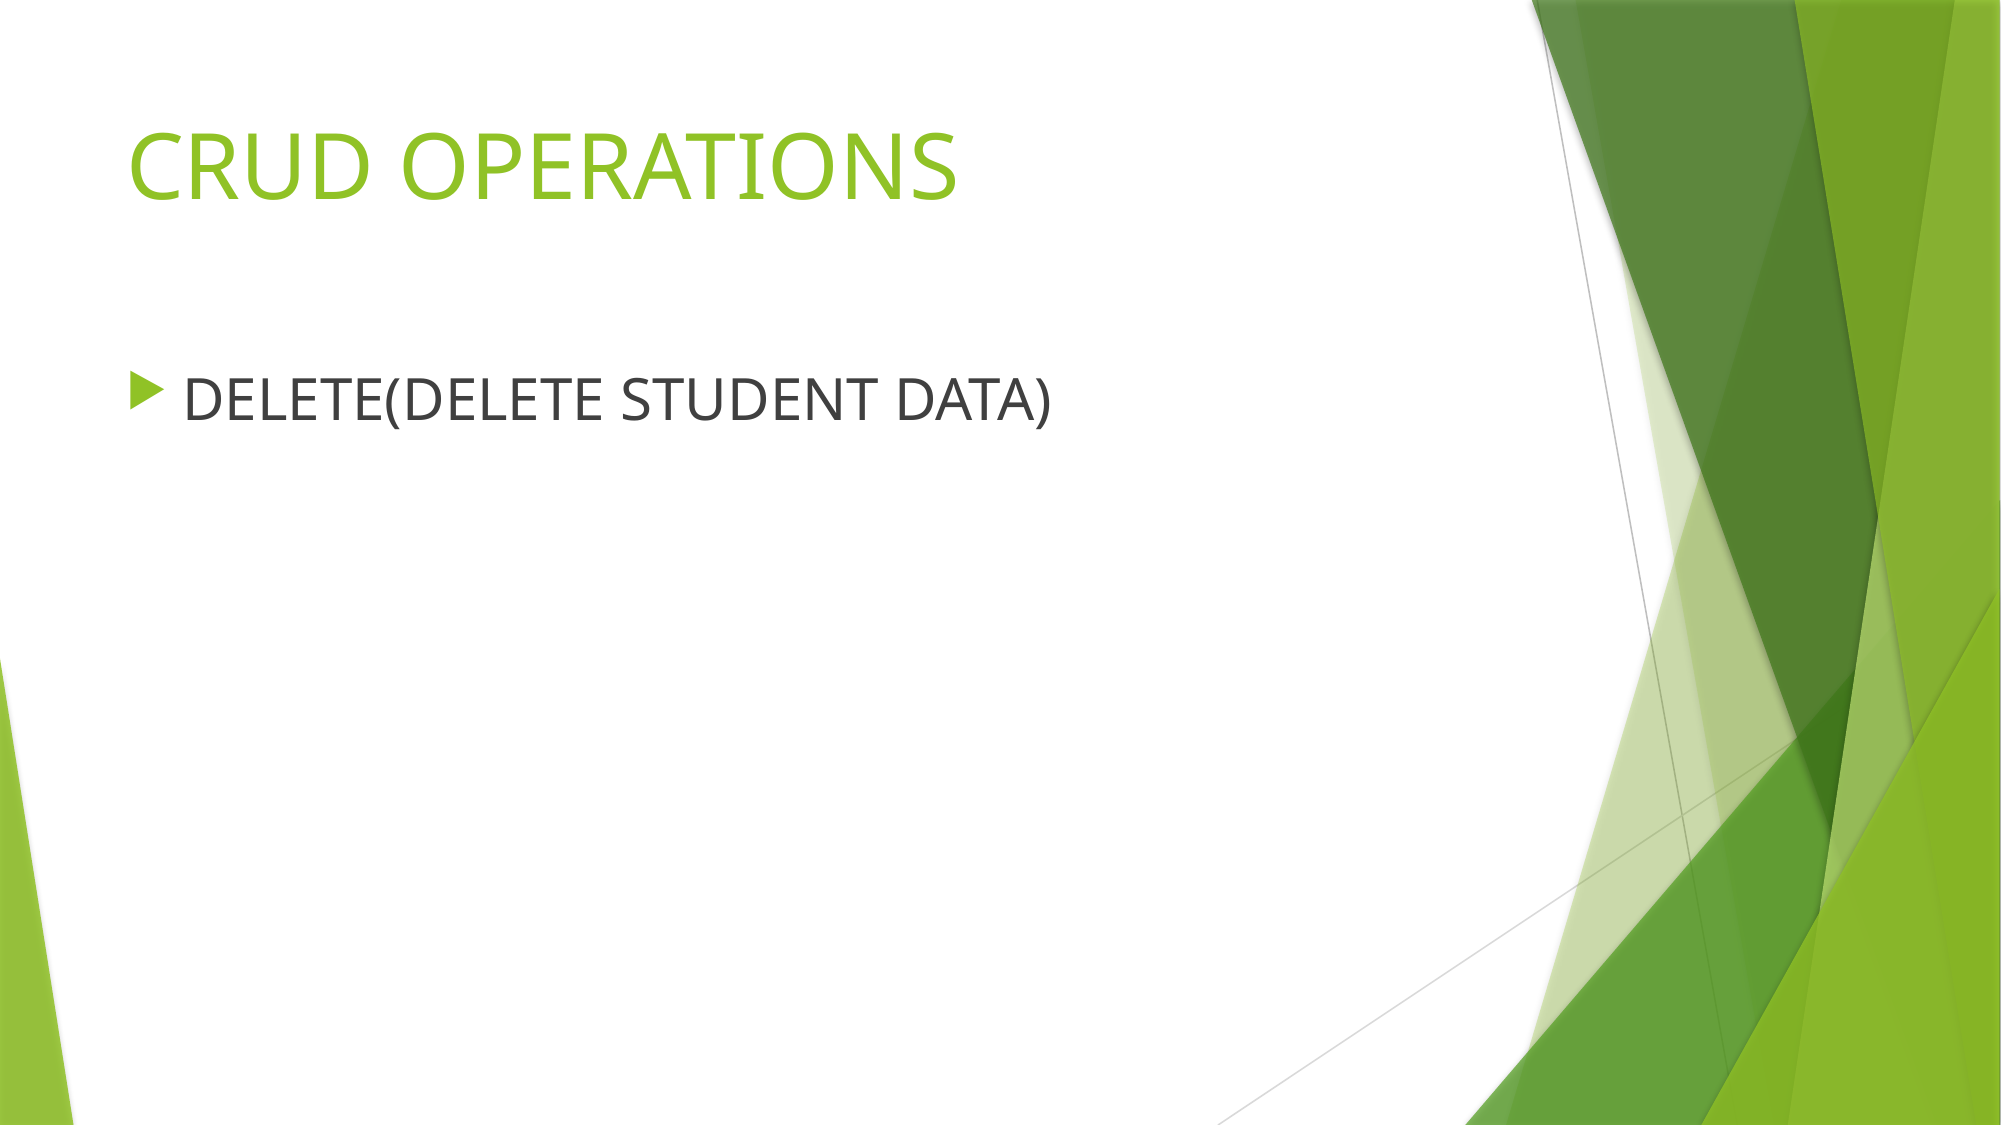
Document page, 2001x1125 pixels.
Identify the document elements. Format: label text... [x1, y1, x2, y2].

list DELETE(DELETE STUDENT DATA) [111, 354, 1522, 992]
title CRUD OPERATIONS [111, 99, 1522, 317]
